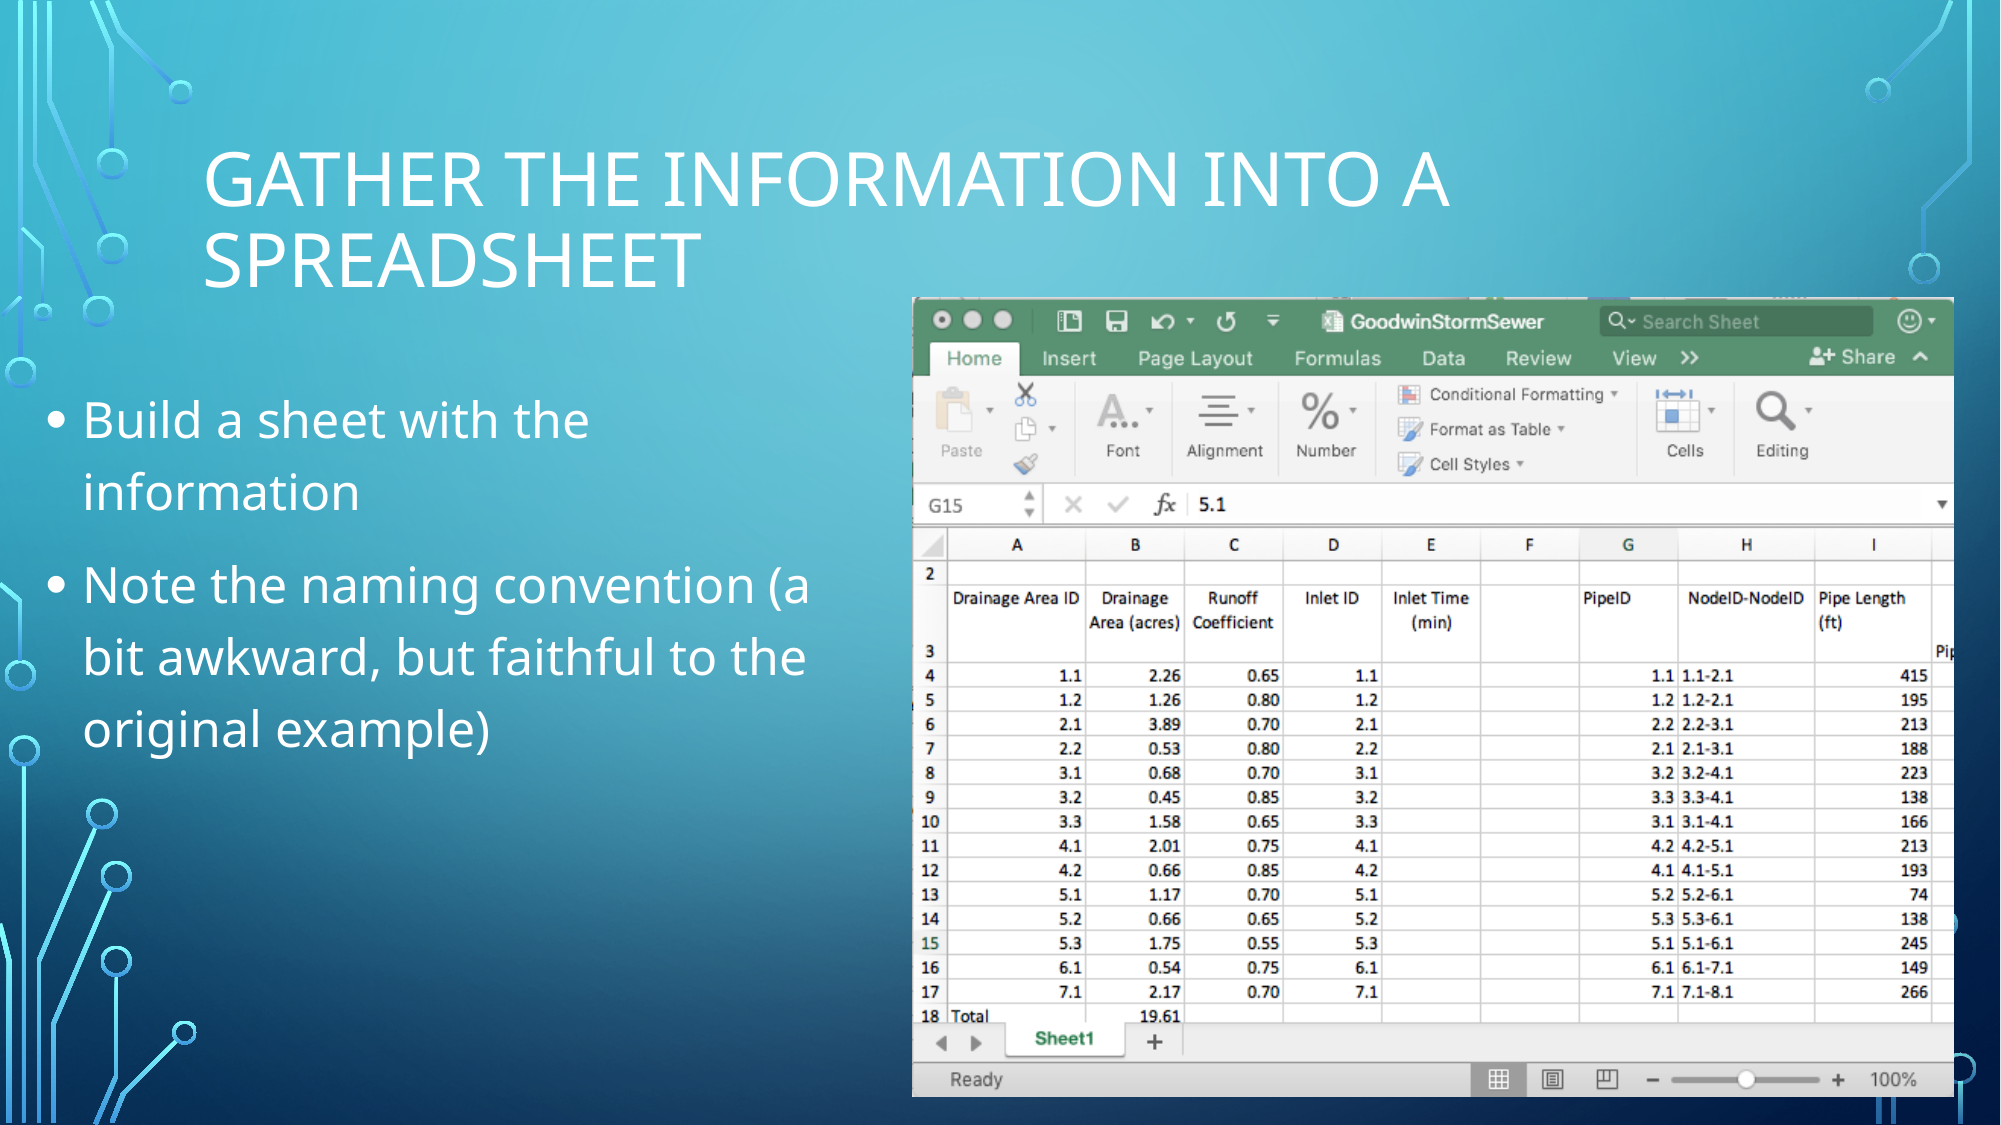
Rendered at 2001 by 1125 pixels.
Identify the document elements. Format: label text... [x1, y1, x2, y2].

picture [912, 297, 1954, 1097]
list Build a sheet with the information Note the naming convention (a bit awkward, but faithful to the original example) [30, 369, 892, 950]
title Gather the information into a spreadsheet [187, 101, 1813, 344]
